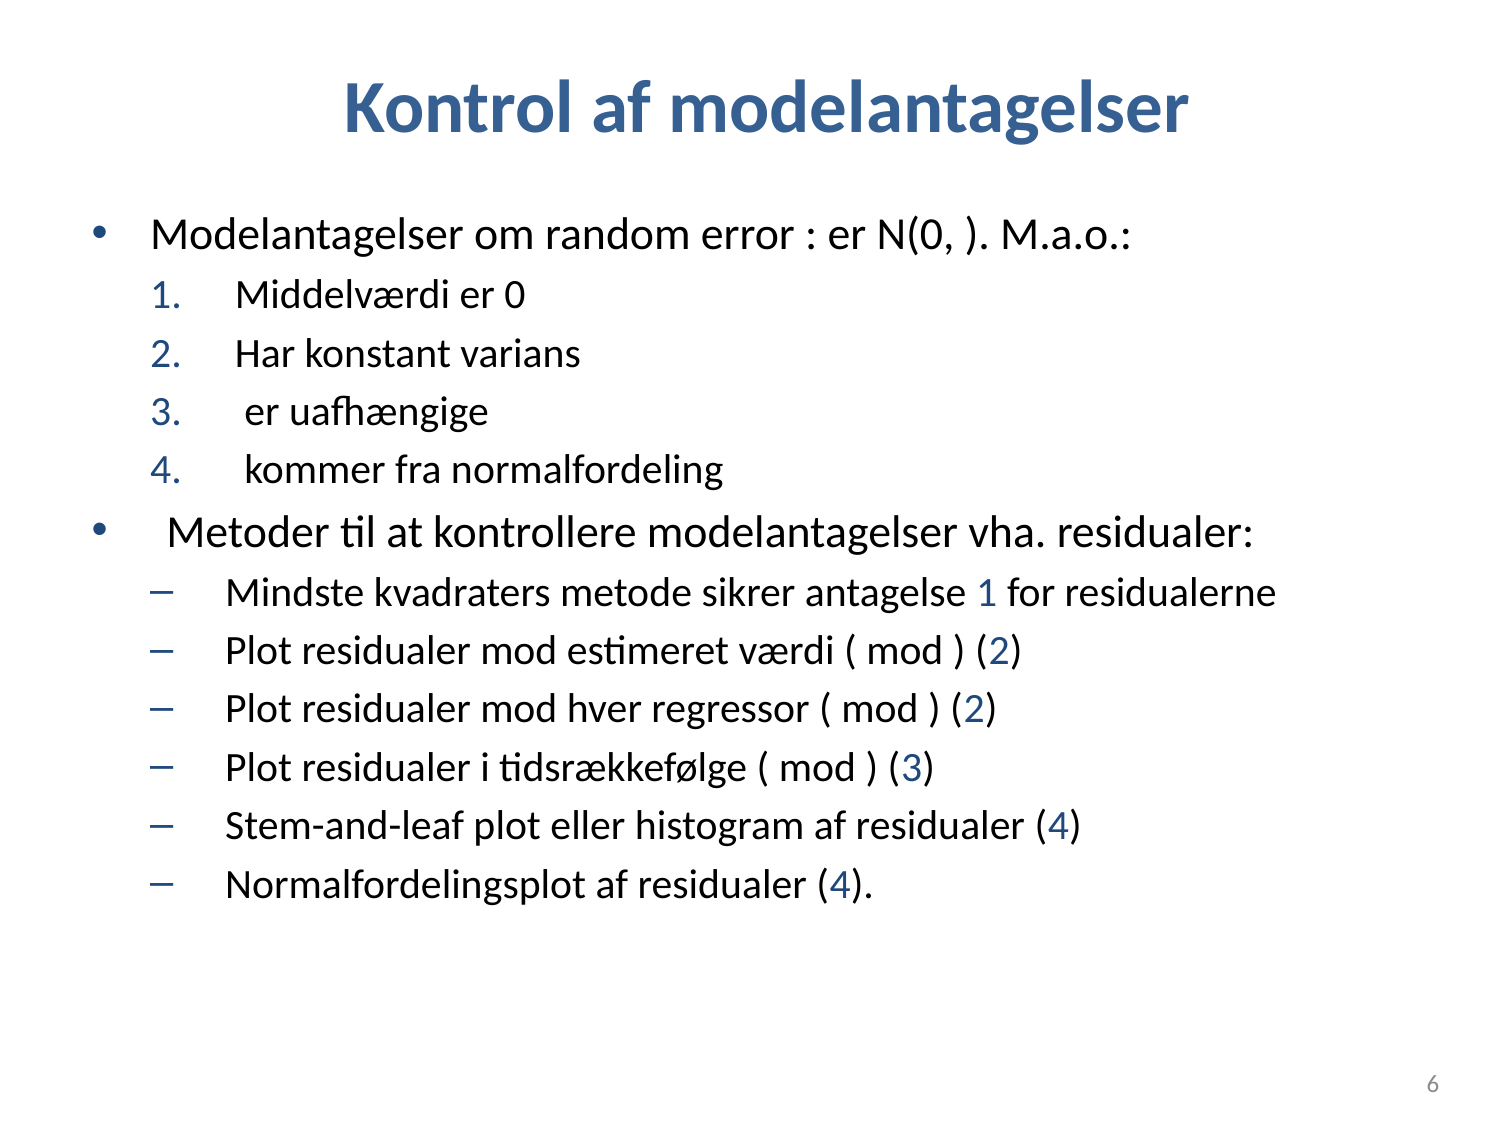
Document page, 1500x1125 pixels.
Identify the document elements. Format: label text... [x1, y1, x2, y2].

title Kontrol af modelantagelser [76, 45, 1459, 161]
slide_number 6 [1104, 1058, 1455, 1107]
